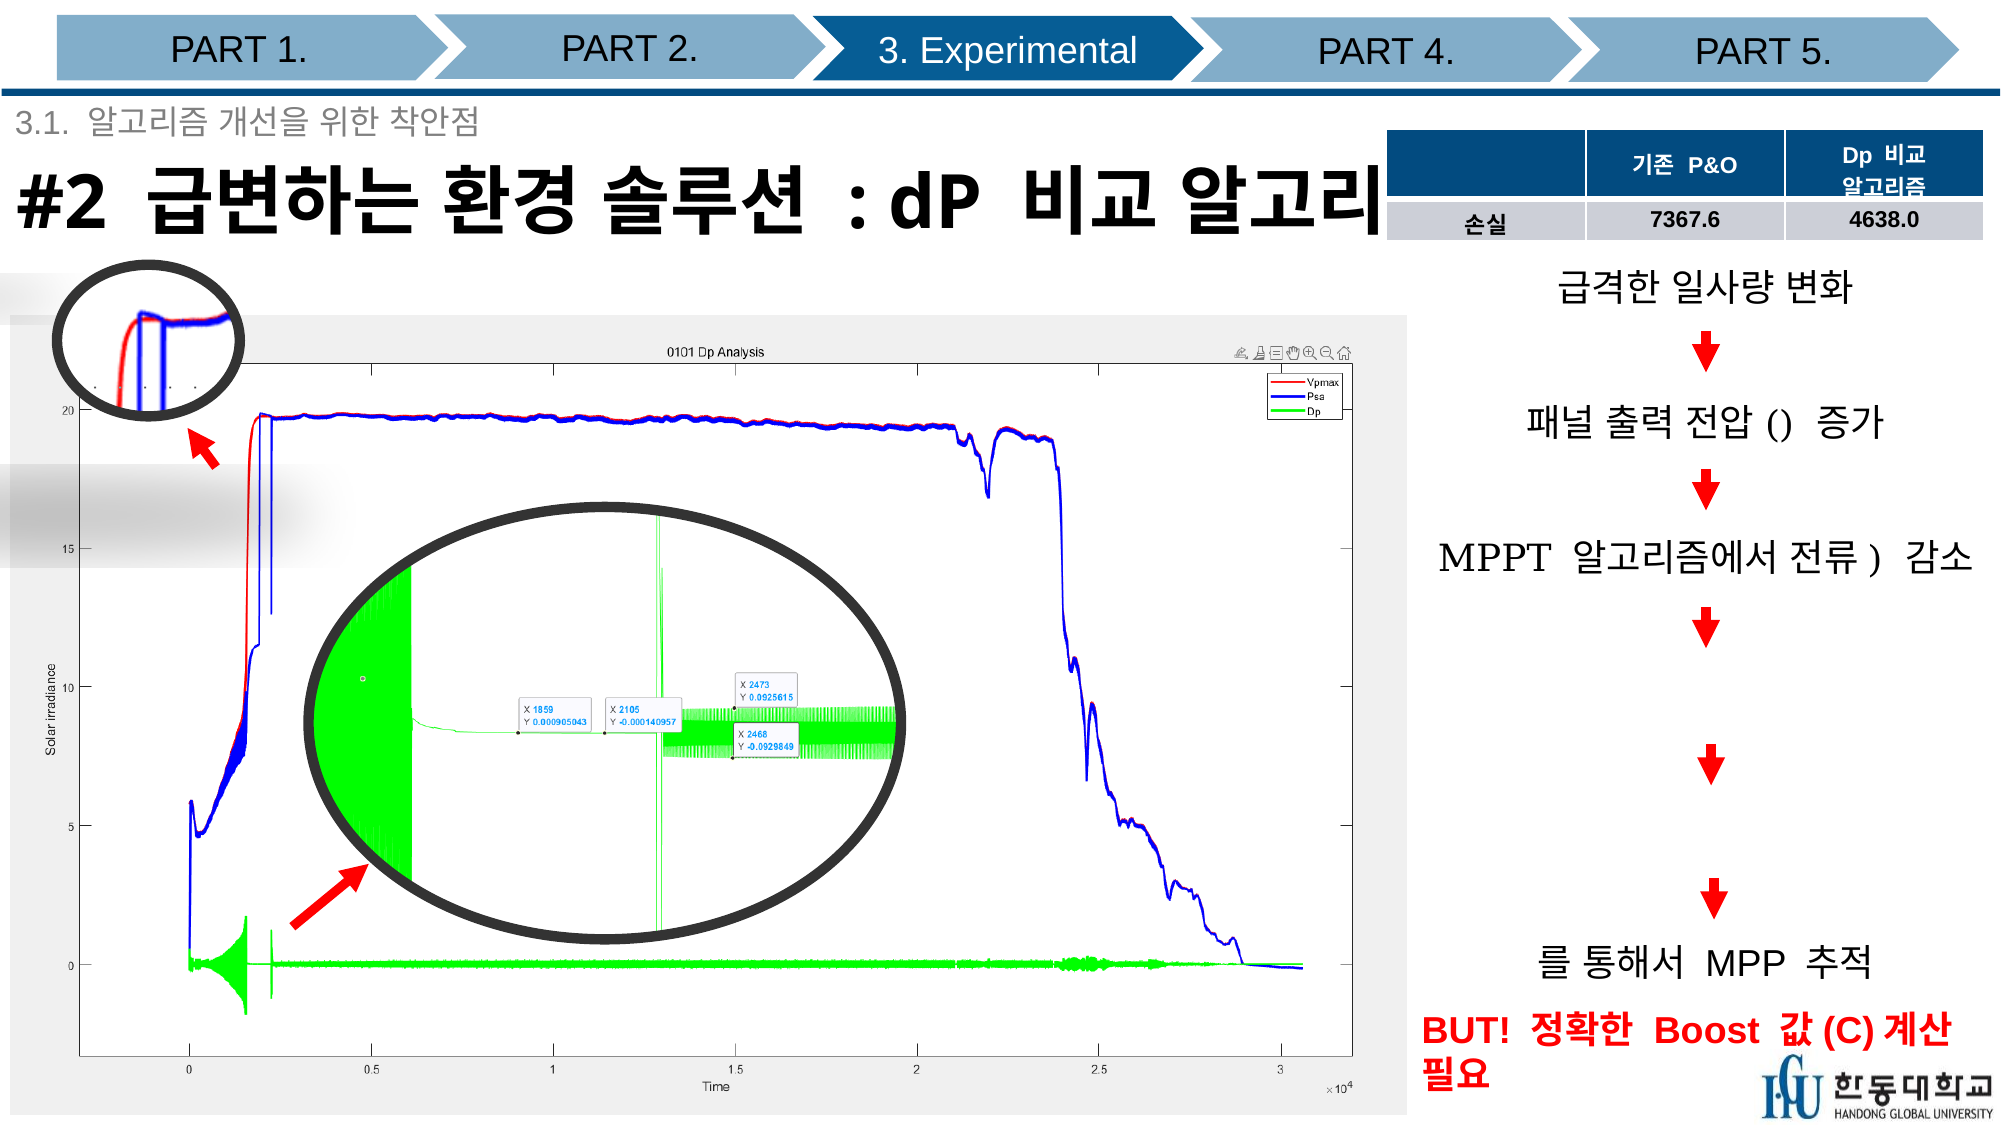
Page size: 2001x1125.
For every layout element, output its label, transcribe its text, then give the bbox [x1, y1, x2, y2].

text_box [1406, 256, 2000, 999]
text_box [56, 14, 1960, 82]
picture [1754, 1104, 2000, 1125]
table_header Dp 비교 알고리즘 [1786, 130, 1983, 196]
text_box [10, 315, 1408, 1115]
table_cell 7367.6 [1587, 202, 1784, 240]
text_box 3.1. 알고리즘 개선을 위한 착안점 [0, 94, 1046, 149]
title #2 급변하는 환경 솔루션 : dP 비교 알고리즘 [1, 96, 1727, 314]
table_cell 손실 [1387, 202, 1585, 240]
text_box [187, 427, 216, 468]
text_box BUT! 정확한 Boost 값(C)계산 필요 [1408, 999, 2000, 1104]
table_header 기존 P&O [1587, 130, 1784, 196]
table_header [1387, 130, 1585, 196]
picture [56, 264, 240, 417]
table_cell 4638.0 [1786, 202, 1983, 240]
